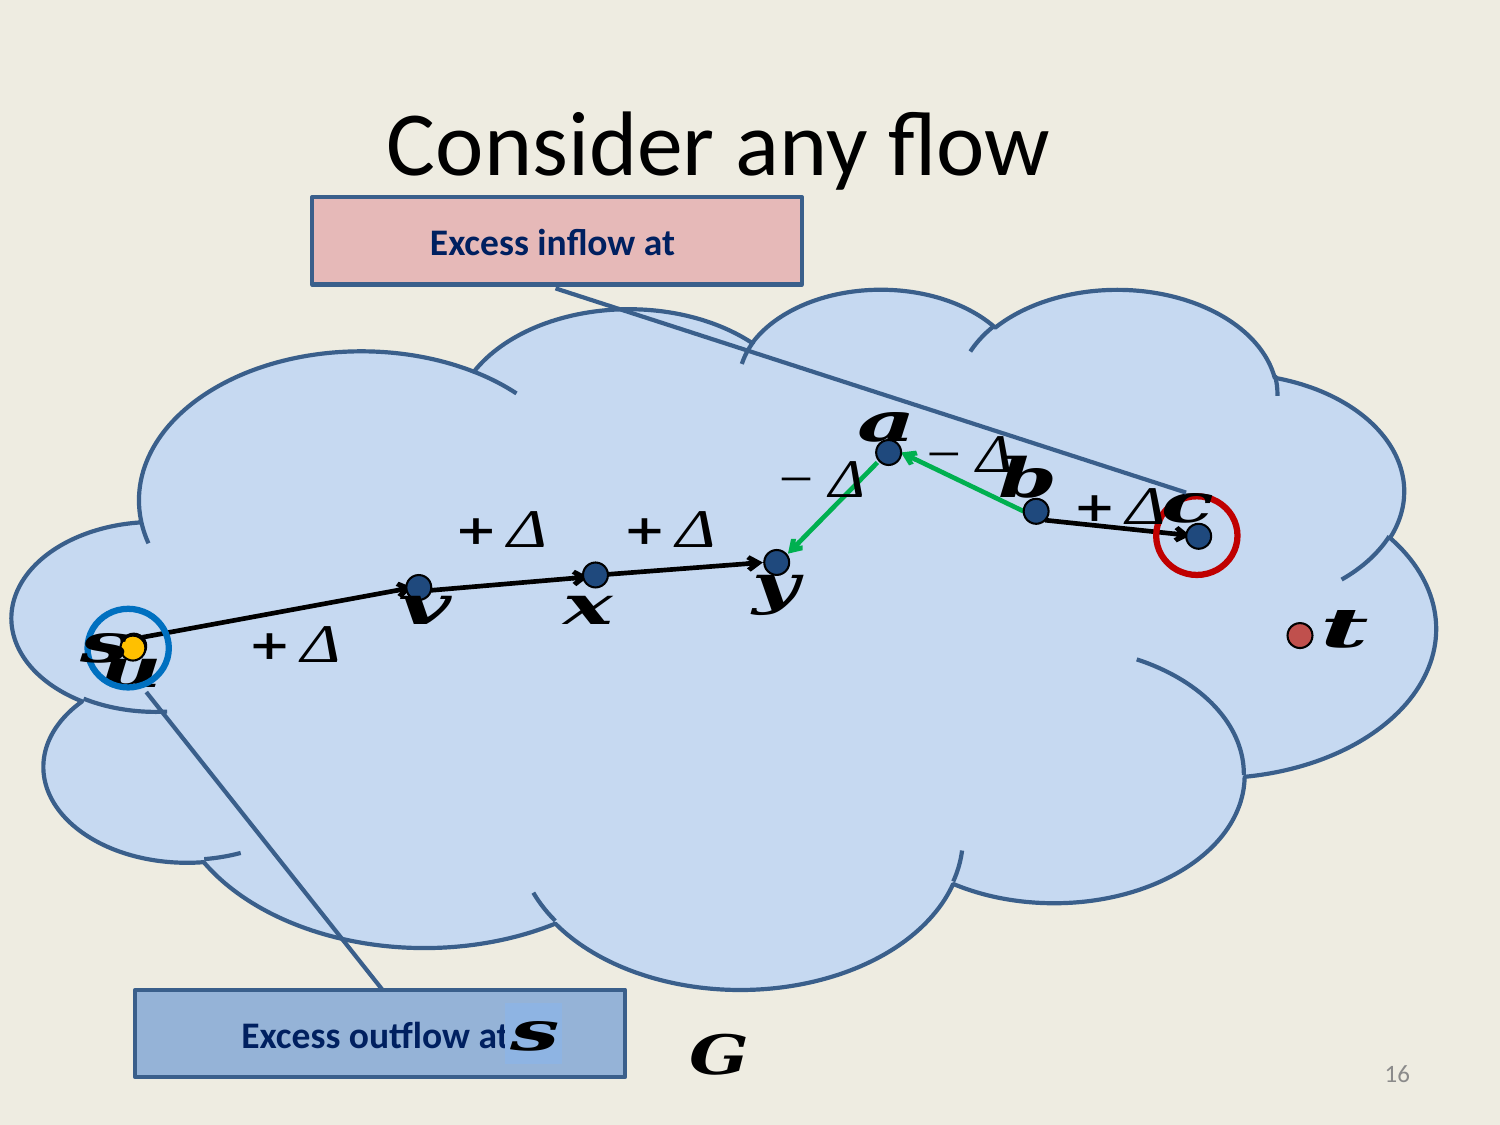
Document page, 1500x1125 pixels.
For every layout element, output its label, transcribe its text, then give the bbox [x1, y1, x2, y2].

text_box [167, 646, 171, 666]
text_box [900, 452, 994, 512]
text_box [851, 393, 915, 466]
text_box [74, 614, 146, 676]
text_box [1160, 474, 1220, 549]
slide_number 16 [1074, 1042, 1425, 1103]
text_box [9, 308, 862, 941]
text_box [1287, 599, 1376, 661]
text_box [98, 646, 163, 701]
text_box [620, 562, 741, 576]
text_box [557, 562, 619, 638]
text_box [464, 576, 552, 593]
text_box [787, 462, 878, 554]
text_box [746, 549, 809, 617]
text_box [998, 449, 1061, 524]
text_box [142, 587, 393, 638]
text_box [1044, 519, 1155, 536]
text_box [1160, 503, 1240, 578]
text_box [162, 287, 1439, 993]
text_box [107, 606, 137, 612]
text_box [398, 574, 461, 639]
